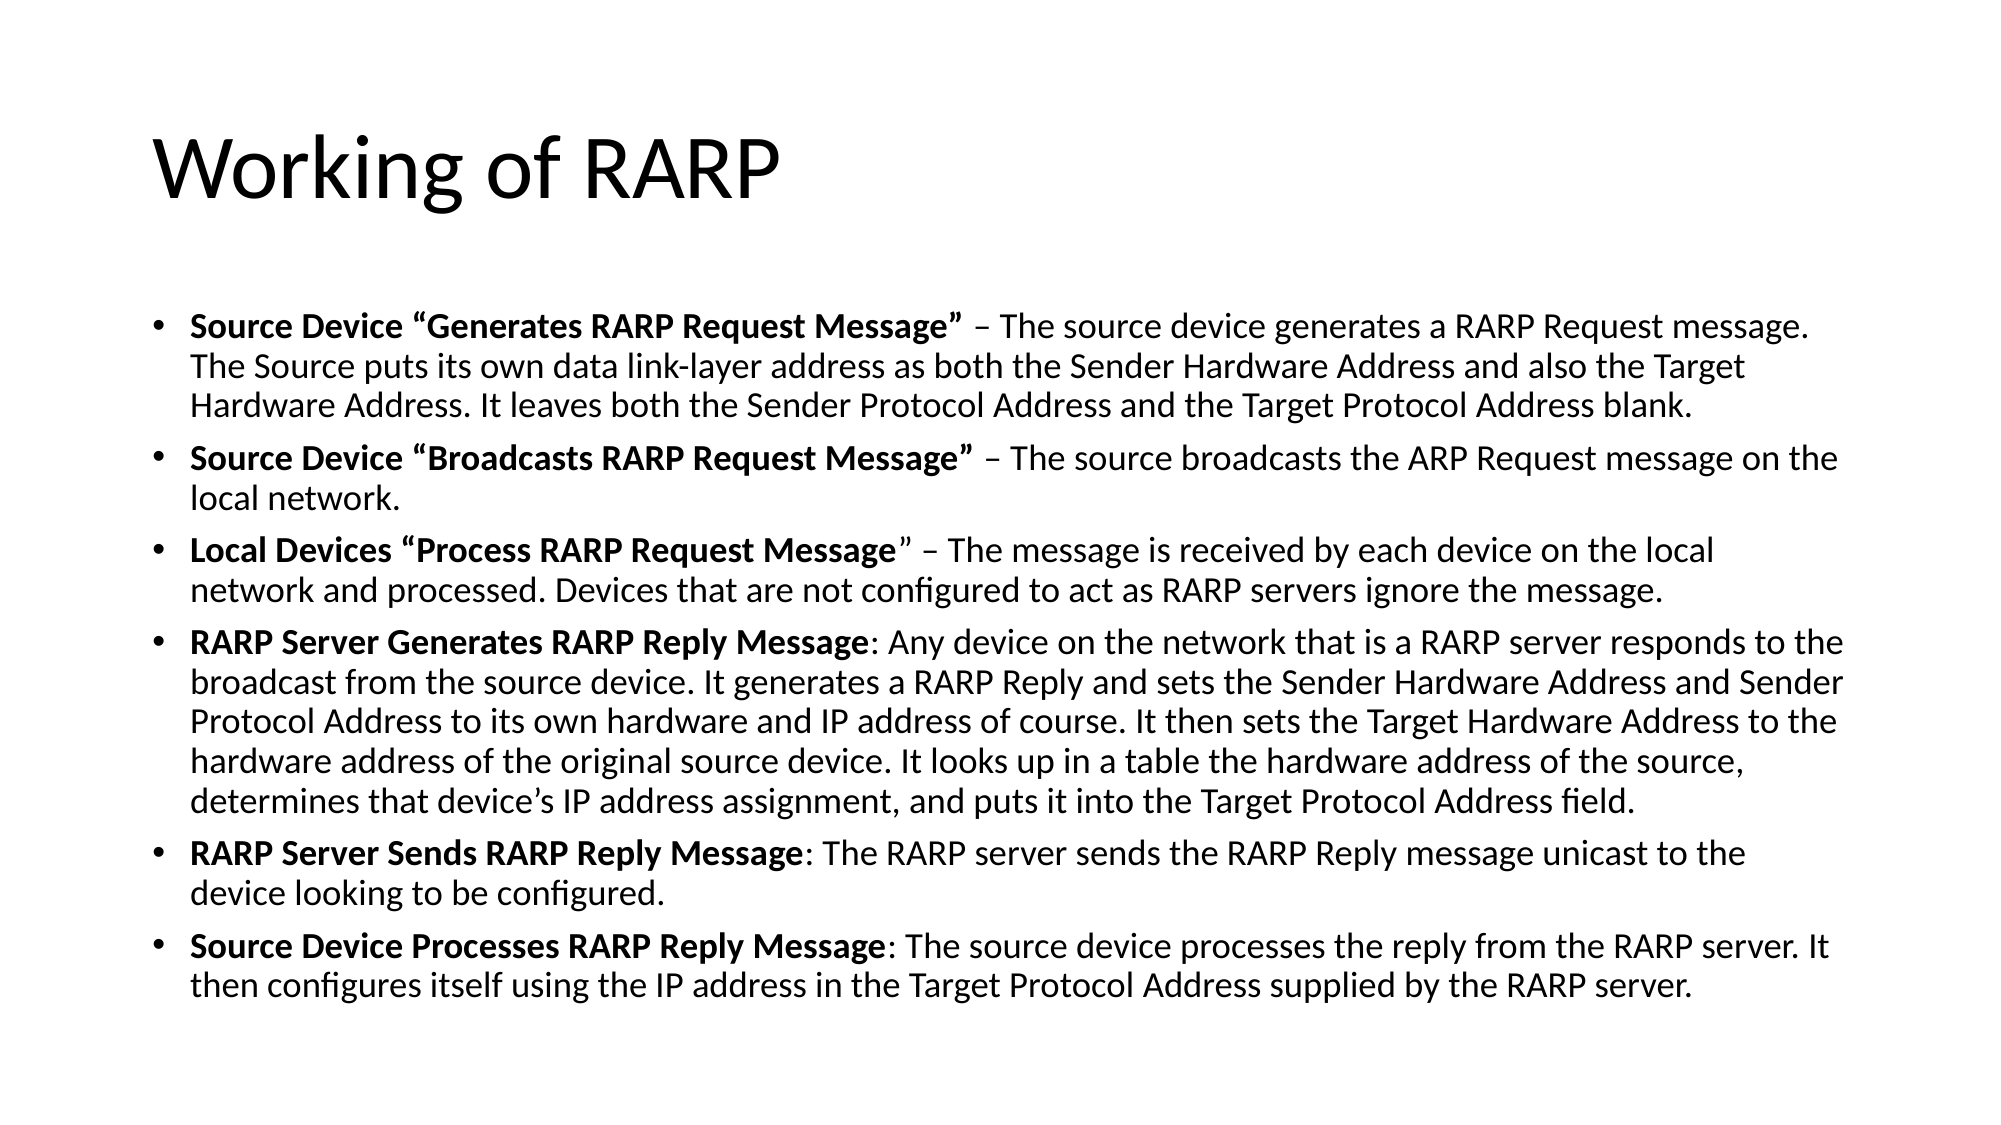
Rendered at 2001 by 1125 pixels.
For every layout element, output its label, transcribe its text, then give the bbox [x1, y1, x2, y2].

title Working of RARP [137, 59, 1863, 278]
list Source Device “Generates RARP Request Message” – The source device generates a RARP Request message. The Source puts its own data link-layer address as both the Sender Hardware Address and also the Target Hardware Address. It leaves both the Sender Protocol Address and the Target Protocol Address blank. Source Device “Broadcasts RARP Request Message” – The source broadcasts the ARP Request message on the local network. Local Devices “Process RARP Request Message” – The message is received by each device on the local network and processed. Devices that are not configured to act as RARP servers ignore the message. RARP Server Generates RARP Reply Message: Any device on the network that is a RARP server responds to the broadcast from the source device. It generates a RARP Reply and sets the Sender Hardware Address and Sender Protocol Address to its own hardware and IP address of course. It then sets the Target Hardware Address to the hardware address of the original source device. It looks up in a table the hardware address of the source, determines that device’s IP address assignment, and puts it into the Target Protocol Address field. RARP Server Sends RARP Reply Message: The RARP server sends the RARP Reply message unicast to the device looking to be configured. Source Device Processes RARP Reply Message: The source device processes the reply from the RARP server. It then configures itself using the IP address in the Target Protocol Address supplied by the RARP server. [137, 299, 1863, 1014]
